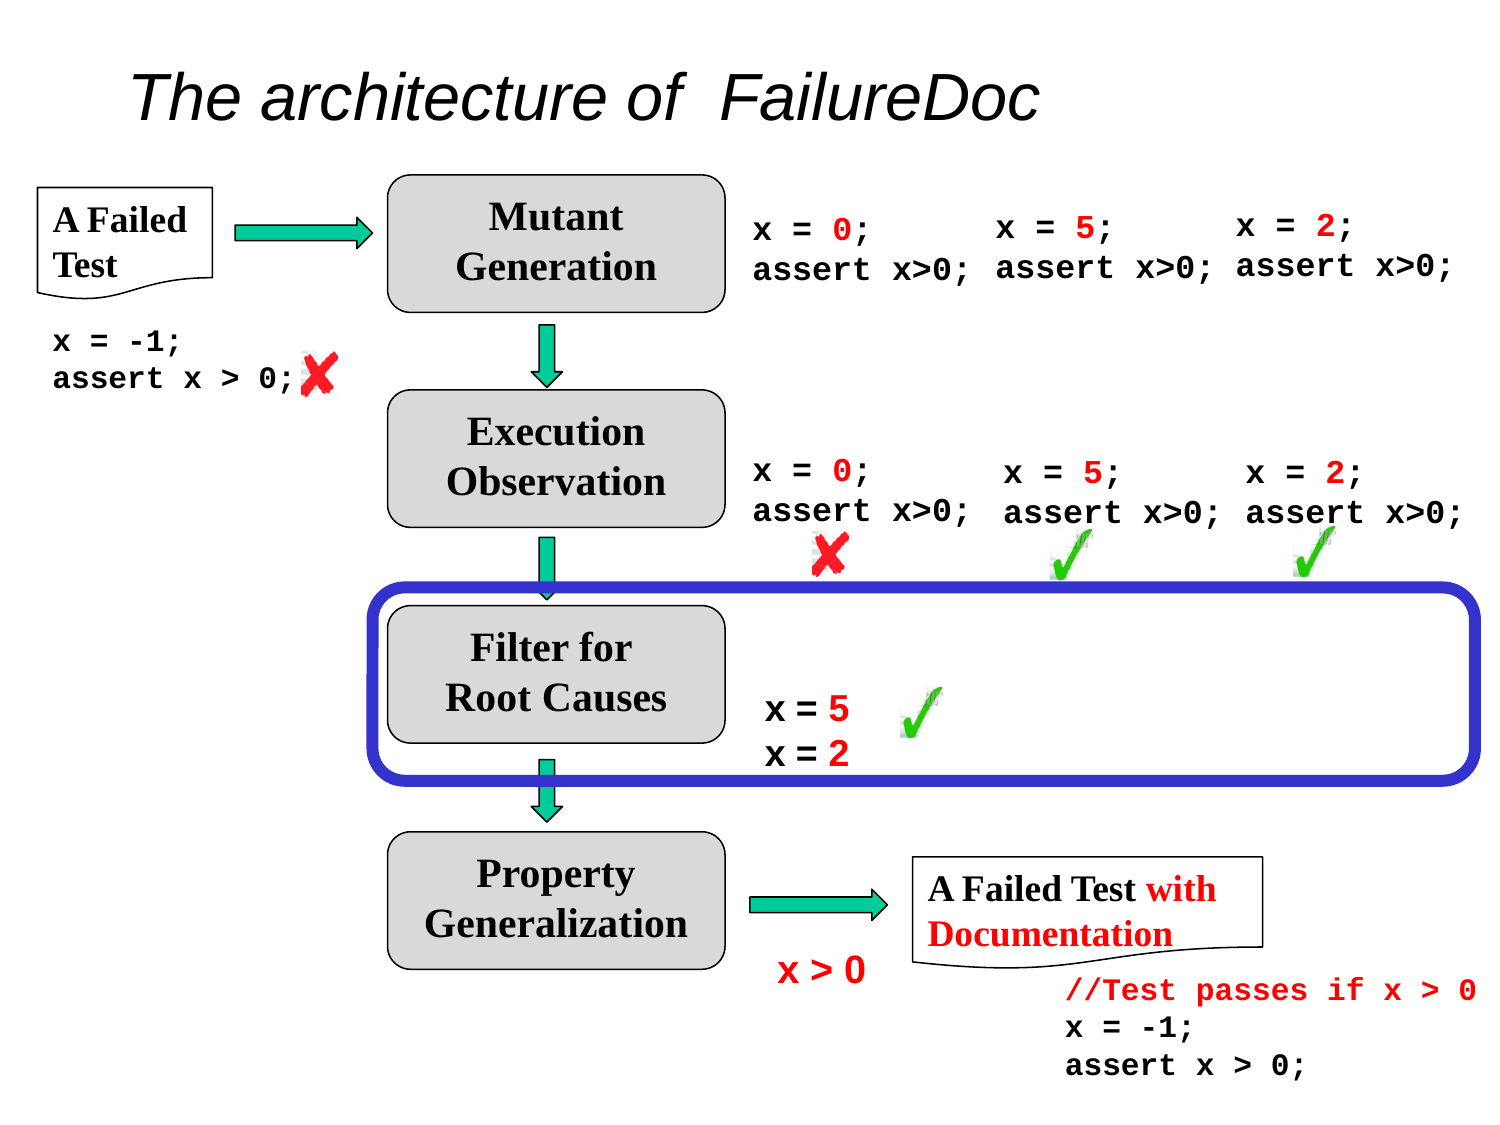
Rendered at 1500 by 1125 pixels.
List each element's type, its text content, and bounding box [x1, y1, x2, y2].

title The architecture of FailureDoc [112, 0, 1388, 188]
text_box Execution Observation [387, 389, 726, 528]
text_box x = 2; assert x>0; [1230, 442, 1500, 538]
text_box [235, 217, 373, 249]
text_box [531, 781, 563, 823]
text_box [372, 587, 1475, 781]
text_box x = 5; assert x>0; [988, 442, 1230, 538]
text_box x = 2; assert x>0; [1220, 196, 1496, 291]
picture [812, 529, 849, 577]
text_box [749, 676, 945, 783]
text_box [531, 537, 563, 587]
picture [1049, 529, 1095, 580]
text_box x > 0 [762, 936, 925, 1000]
picture [1292, 525, 1338, 577]
text_box A Failed Test [37, 187, 213, 299]
text_box x = 0; assert x>0; [737, 441, 1013, 536]
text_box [37, 312, 338, 404]
text_box x = 0; assert x>0; [737, 199, 1013, 295]
text_box [531, 324, 563, 388]
text_box //Test passes if x > 0 x = -1; assert x > 0; [1031, 961, 1500, 1089]
text_box Property Generalization [387, 831, 726, 970]
text_box [749, 889, 888, 921]
text_box Mutant Generation [387, 174, 726, 313]
text_box x = 5; assert x>0; [980, 198, 1256, 293]
text_box A Failed Test with Documentation [912, 856, 1263, 968]
